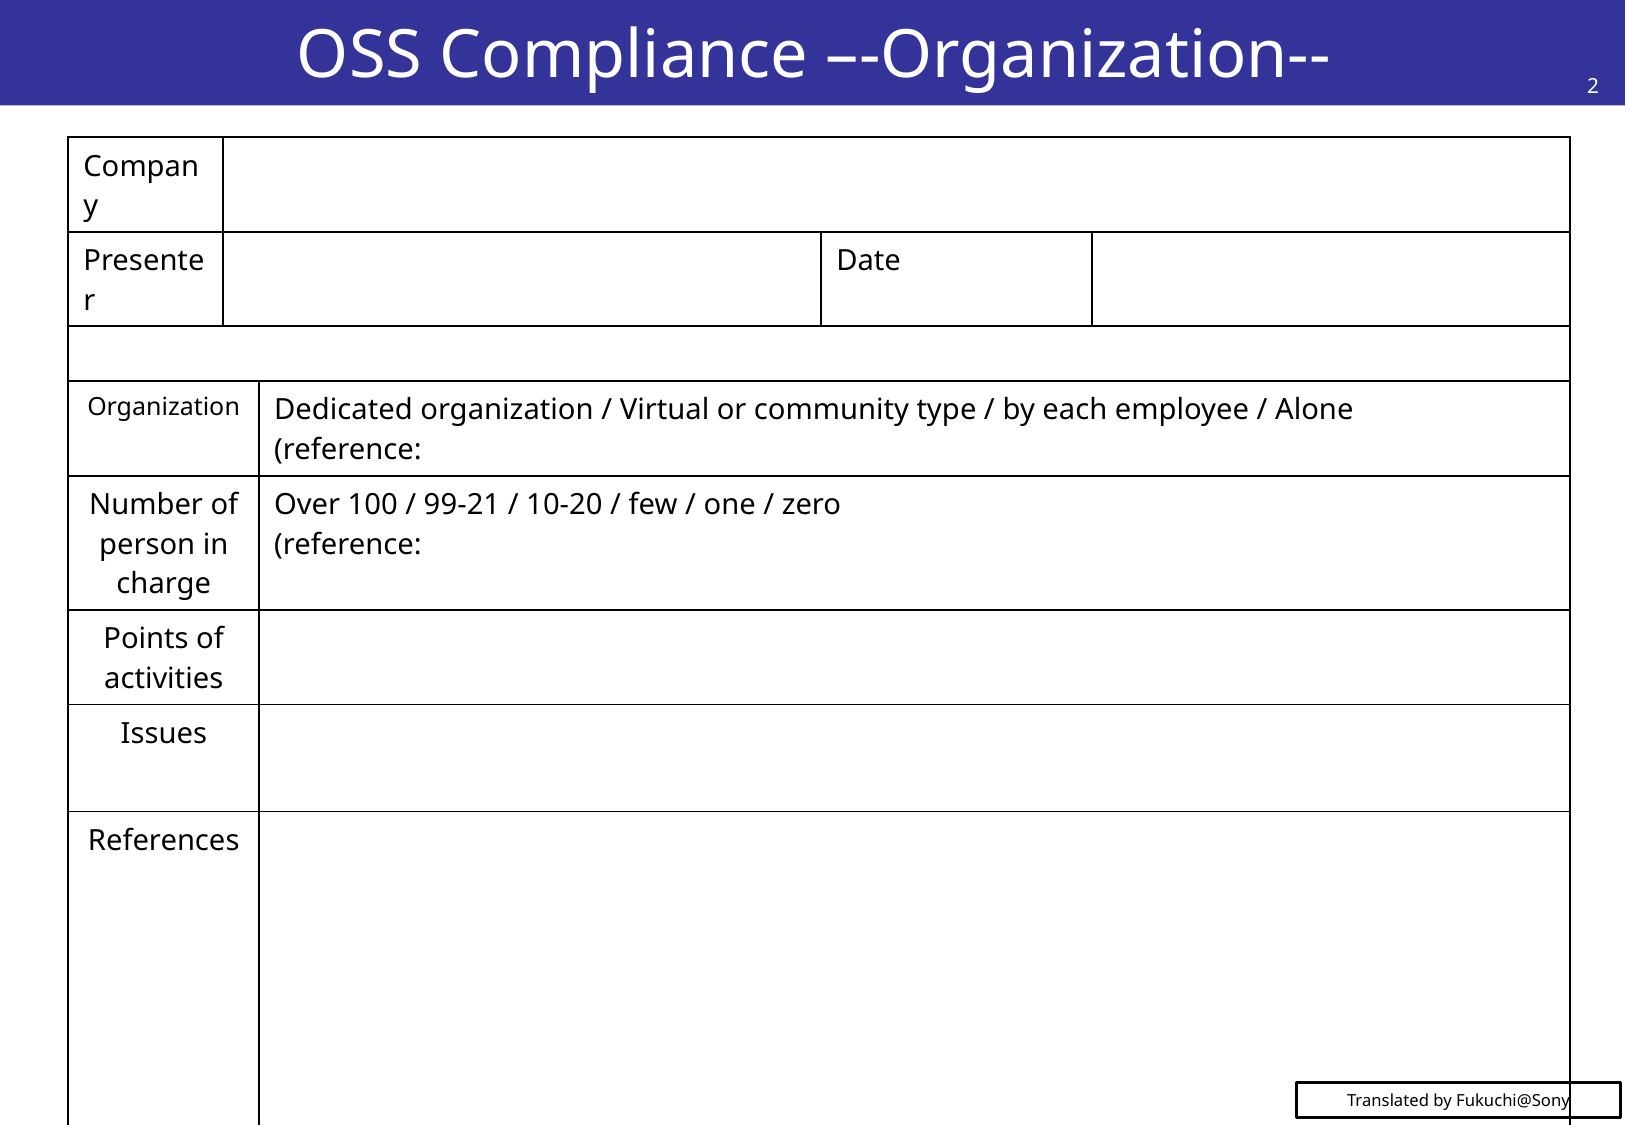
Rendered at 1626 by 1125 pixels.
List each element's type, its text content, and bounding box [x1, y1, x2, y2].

table_cell [260, 611, 1569, 704]
table_cell Organization [69, 382, 258, 475]
table_cell Issues [69, 705, 258, 811]
table_cell [260, 705, 1569, 811]
table_header [224, 138, 1569, 231]
table_cell Points of activities [69, 611, 258, 704]
table_cell [260, 812, 1569, 1125]
table_cell [69, 327, 1569, 380]
table_cell Dedicated organization / Virtual or community type / by each employee / Alone (reference: [260, 382, 1569, 475]
table_cell Number of person in charge [69, 477, 258, 609]
text_box Translated by Fukuchi@Sony [1296, 1082, 1621, 1118]
table_header Company [69, 138, 222, 231]
table_cell [1093, 233, 1569, 325]
table_cell Date [822, 233, 1091, 325]
table_cell References [69, 812, 258, 1125]
title OSS Compliance –-Organization-- [83, 0, 1546, 102]
table_cell Over 100 / 99-21 / 10-20 / few / one / zero (reference: [260, 477, 1569, 609]
table_cell [224, 233, 820, 325]
table_cell Presenter [69, 233, 222, 325]
slide_number 2 [1522, 65, 1614, 105]
